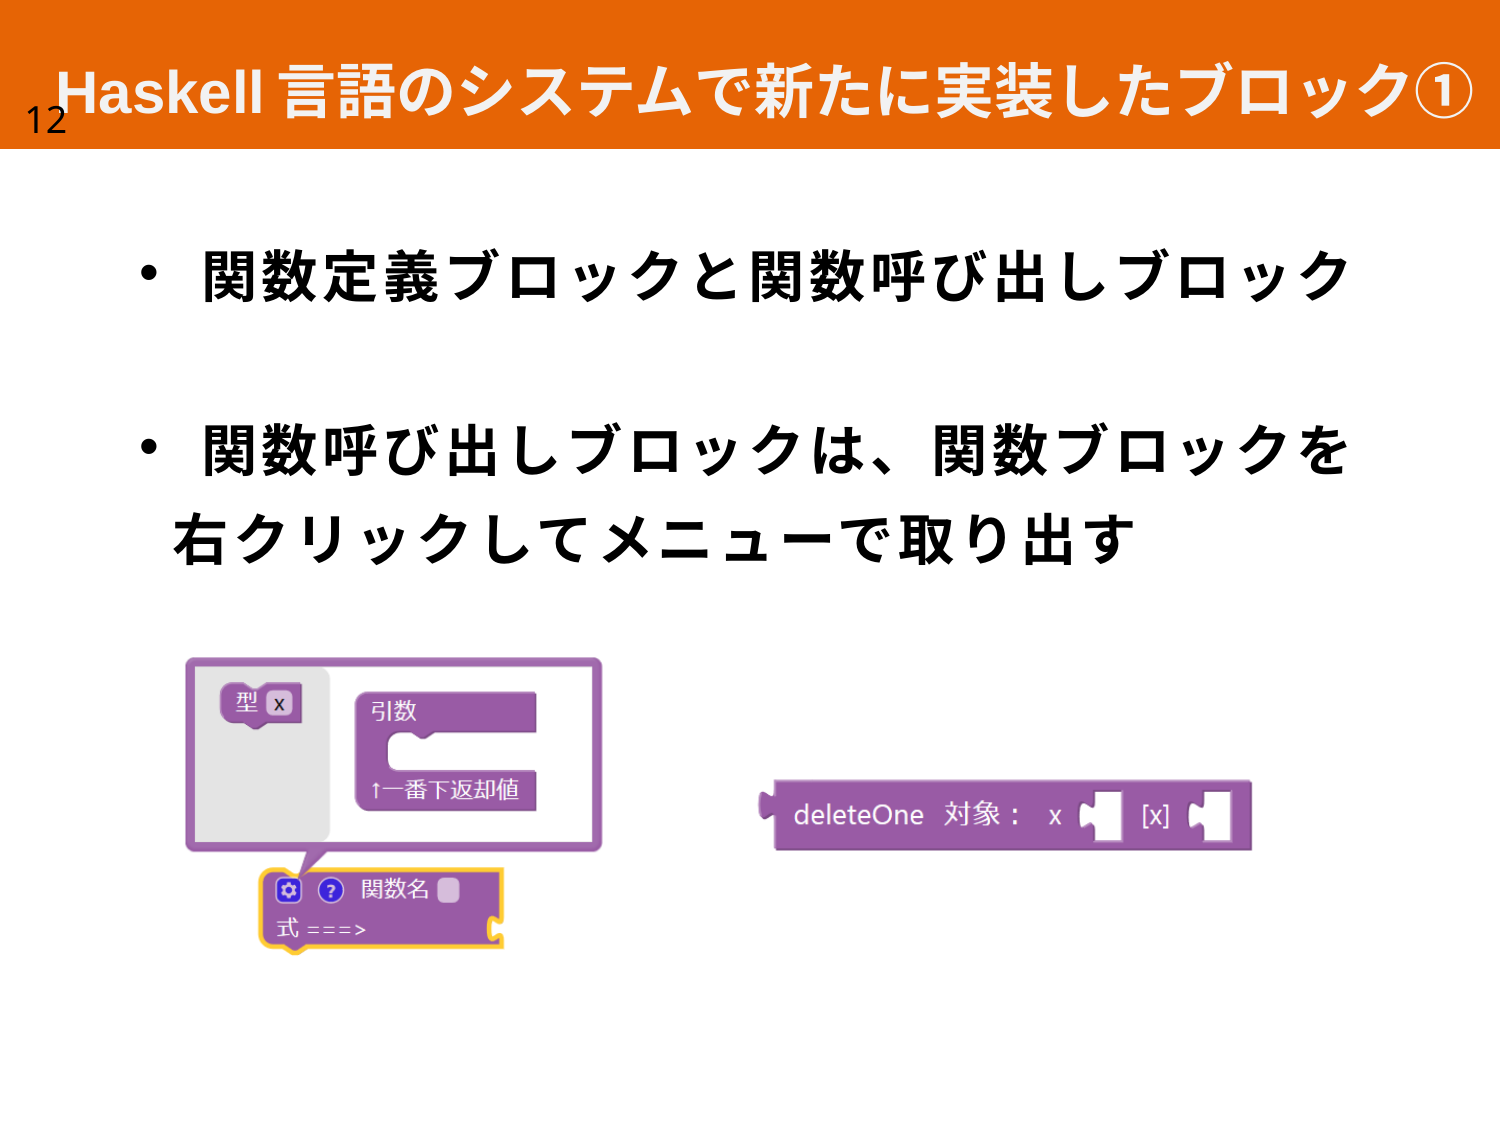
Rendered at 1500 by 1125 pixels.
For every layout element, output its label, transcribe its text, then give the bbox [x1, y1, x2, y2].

text_box Haskell言語のシステムで新たに実装したブロック① [0, 0, 1500, 149]
text_box 12 [9, 88, 98, 155]
text_box 関数定義ブロックと関数呼び出しブロック 関数呼び出しブロックは、関数ブロックを 右クリックしてメニューで取り出す [124, 231, 1461, 700]
picture [124, 586, 1333, 978]
